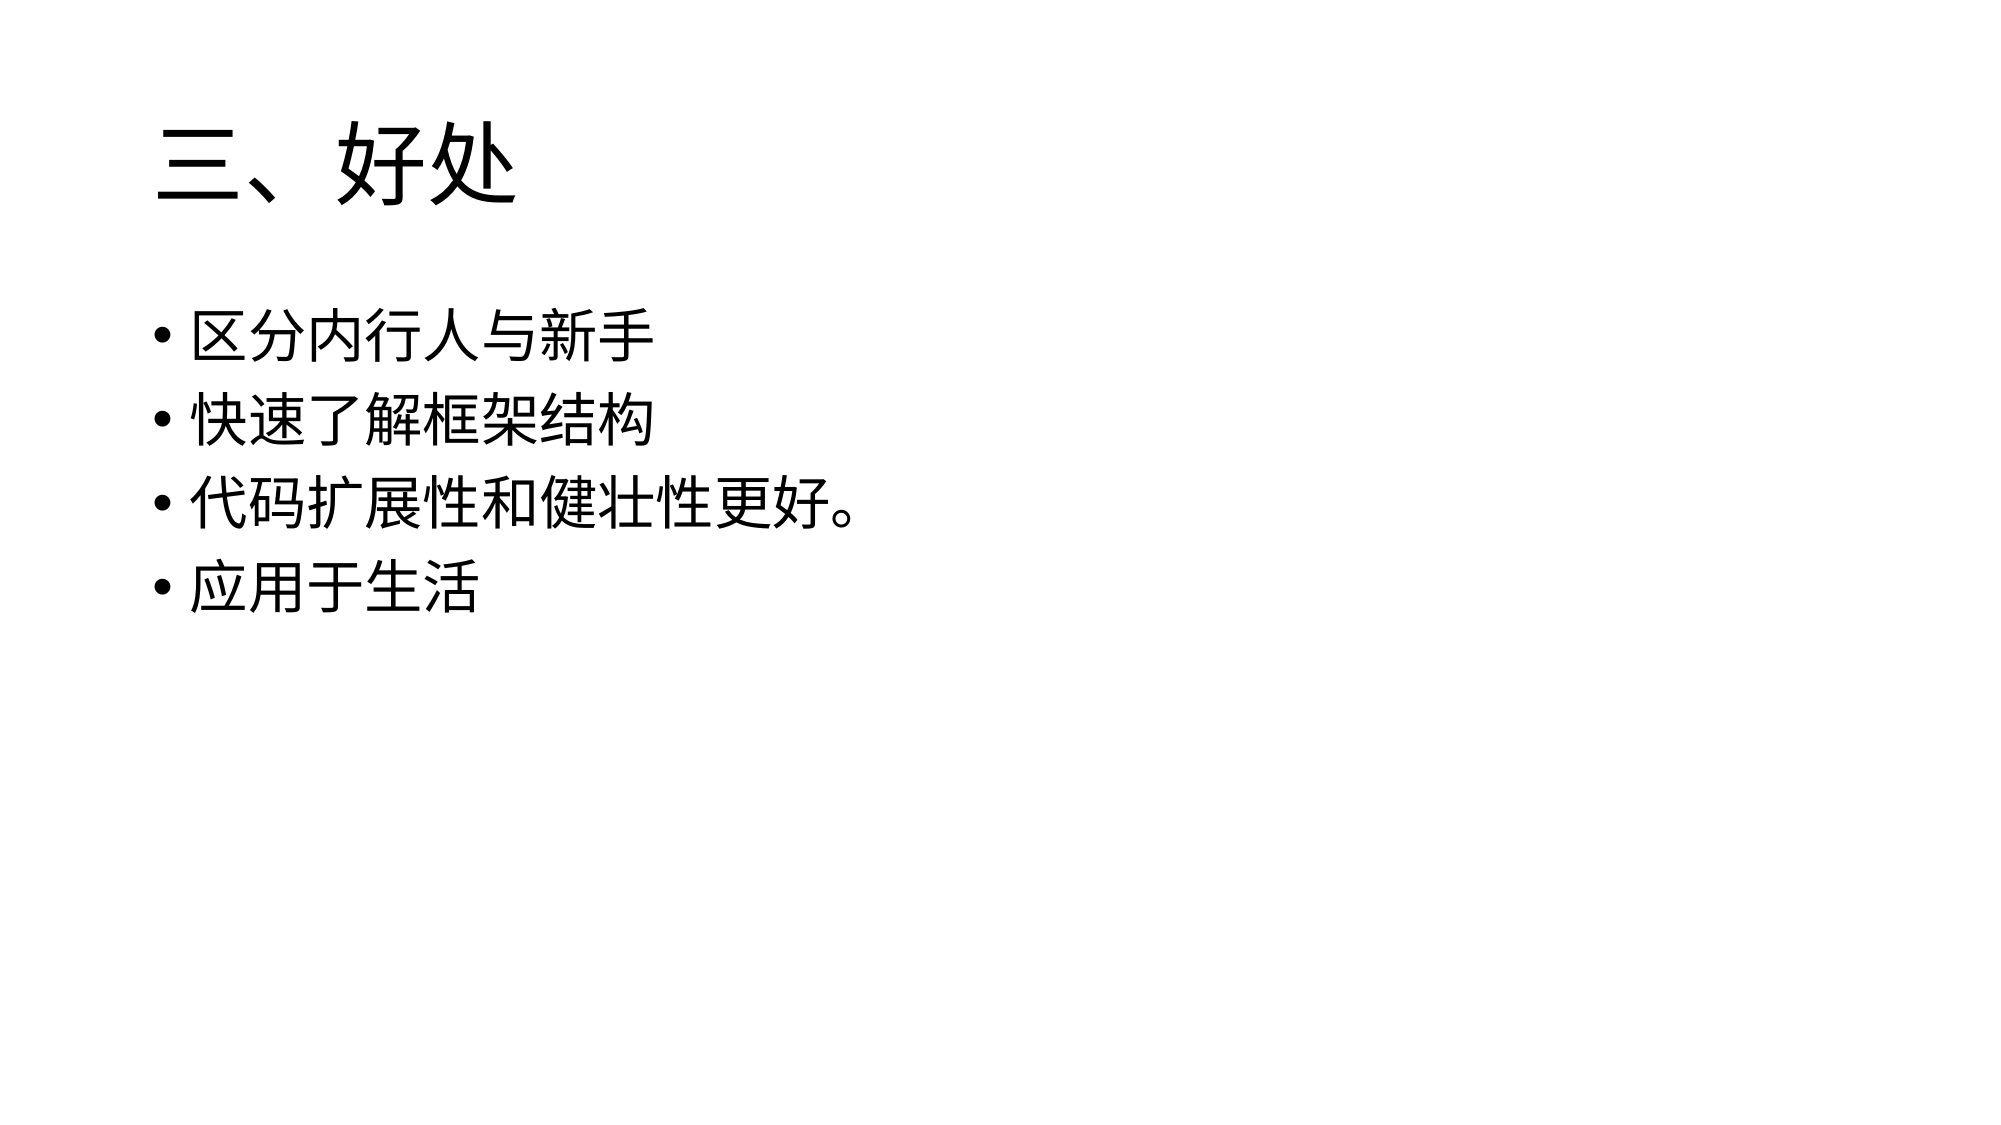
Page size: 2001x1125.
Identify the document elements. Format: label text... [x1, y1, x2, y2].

title 三、好处 [137, 59, 1863, 278]
list 区分内行人与新手 快速了解框架结构 代码扩展性和健壮性更好。 应用于生活 [137, 299, 1863, 1014]
